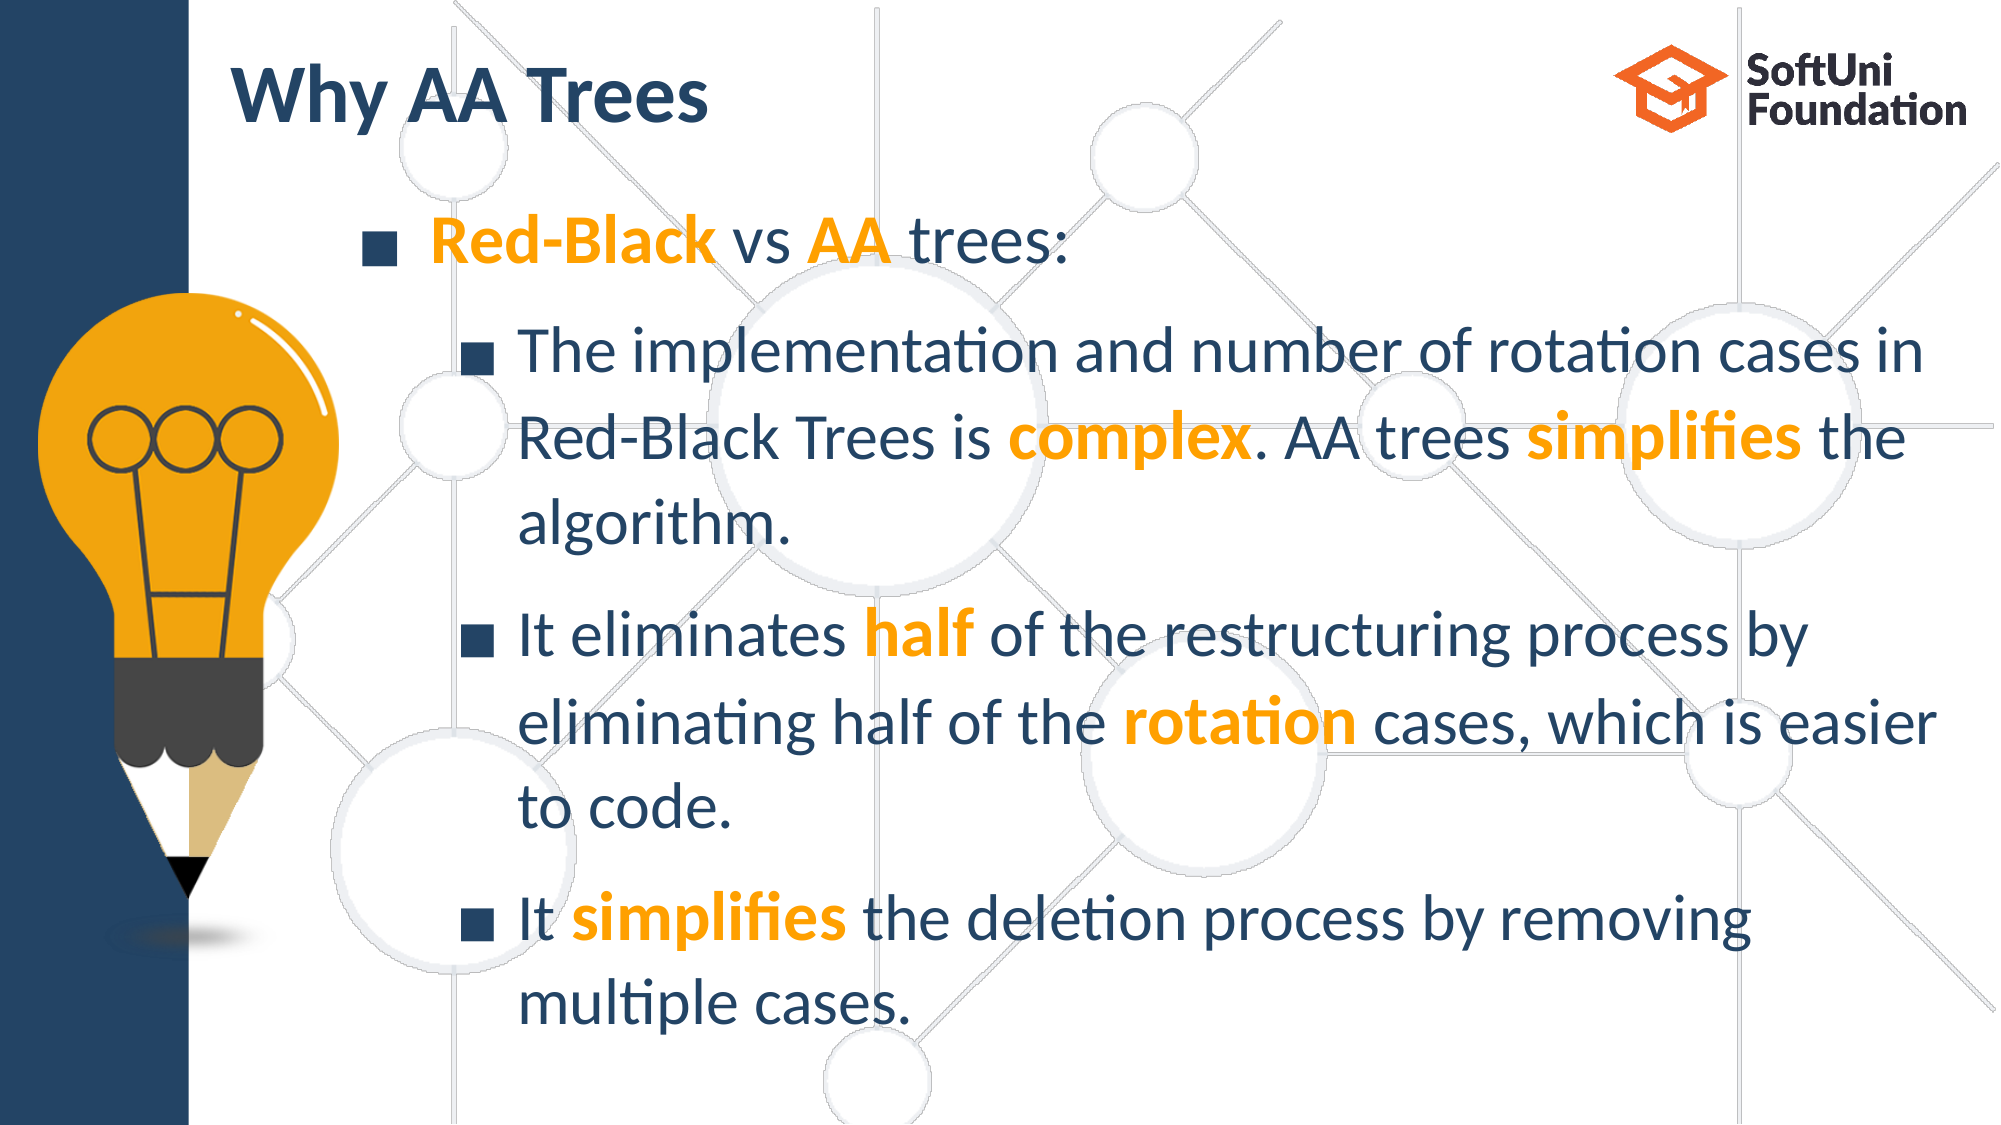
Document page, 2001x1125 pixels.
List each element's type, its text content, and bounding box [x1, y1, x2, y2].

picture [38, 0, 2000, 1124]
list Red-Black vs AA trees: The implementation and number of rotation cases in Red-Black Trees is complex. AA trees simplifies the algorithm. It eliminates half of the restructuring process by eliminating half of the rotation cases, which is easier to code. It simplifies the deletion process by removing multiple cases. [338, 183, 1968, 1050]
title Why AA Trees [212, 16, 1591, 162]
